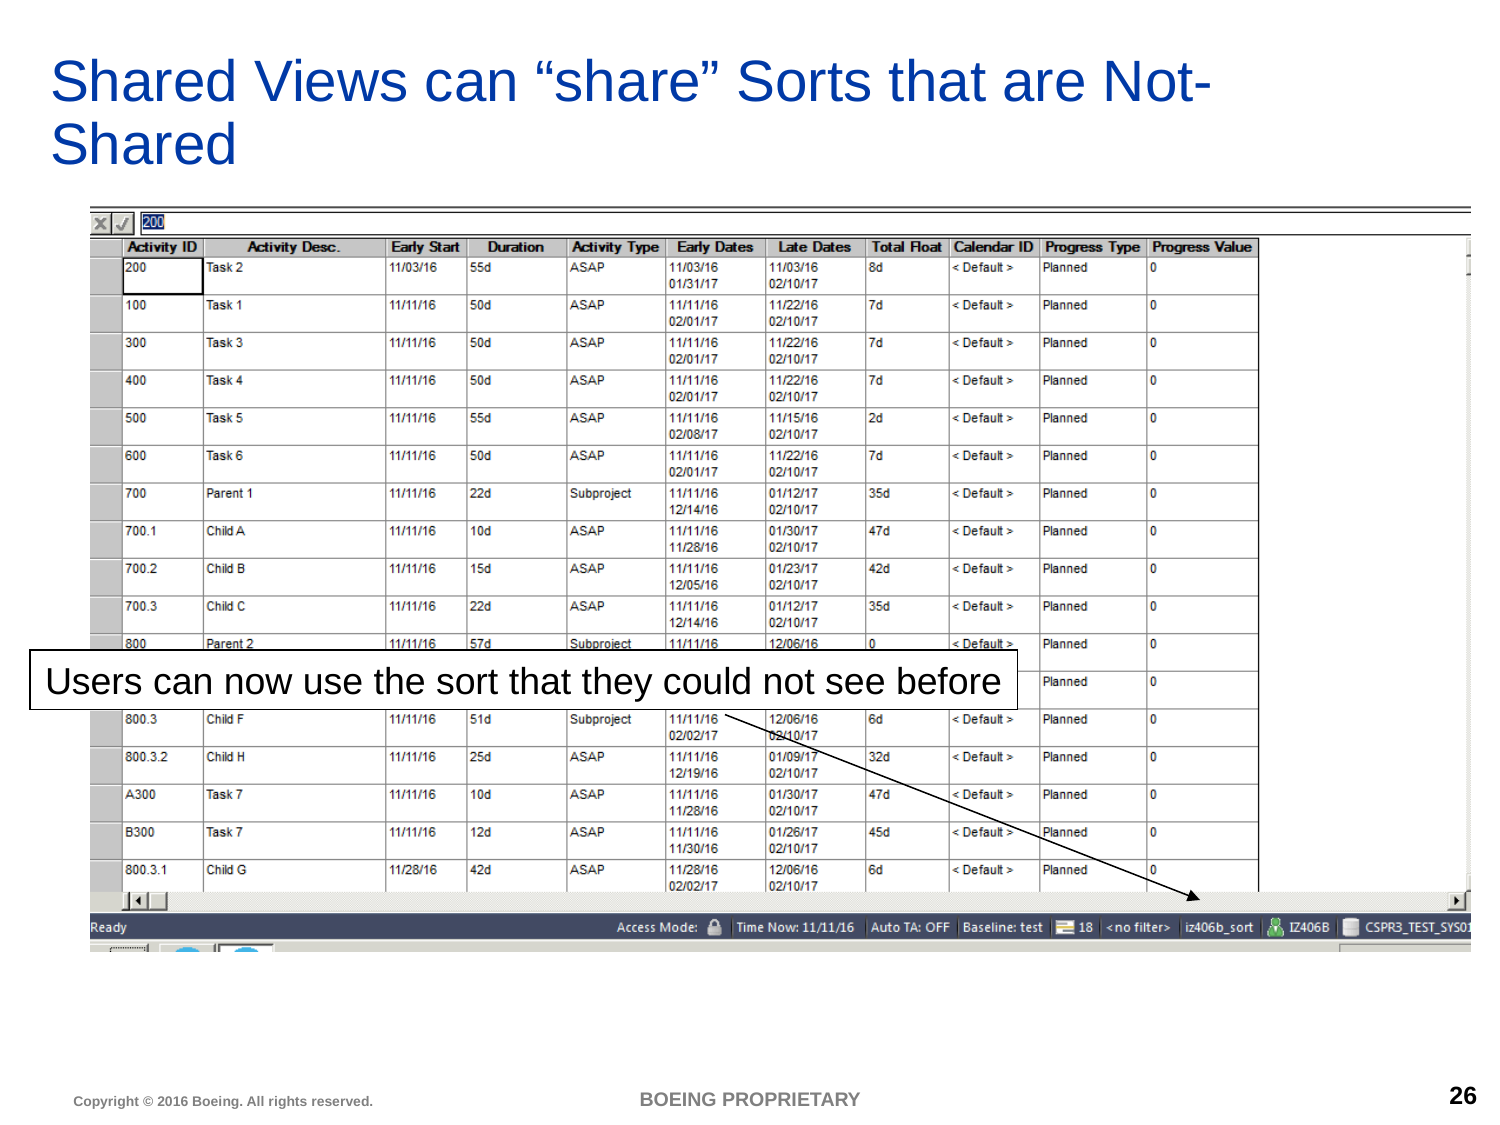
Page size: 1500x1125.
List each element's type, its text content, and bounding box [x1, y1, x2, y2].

footer BOEING PROPRIETARY [487, 1044, 1013, 1111]
slide_number 26 [1088, 1057, 1480, 1112]
text_box Users can now use the sort that they could not see before [30, 649, 85, 710]
title Shared Views can “share” Sorts that are Not-Shared [49, 49, 1401, 178]
picture [90, 206, 1471, 952]
